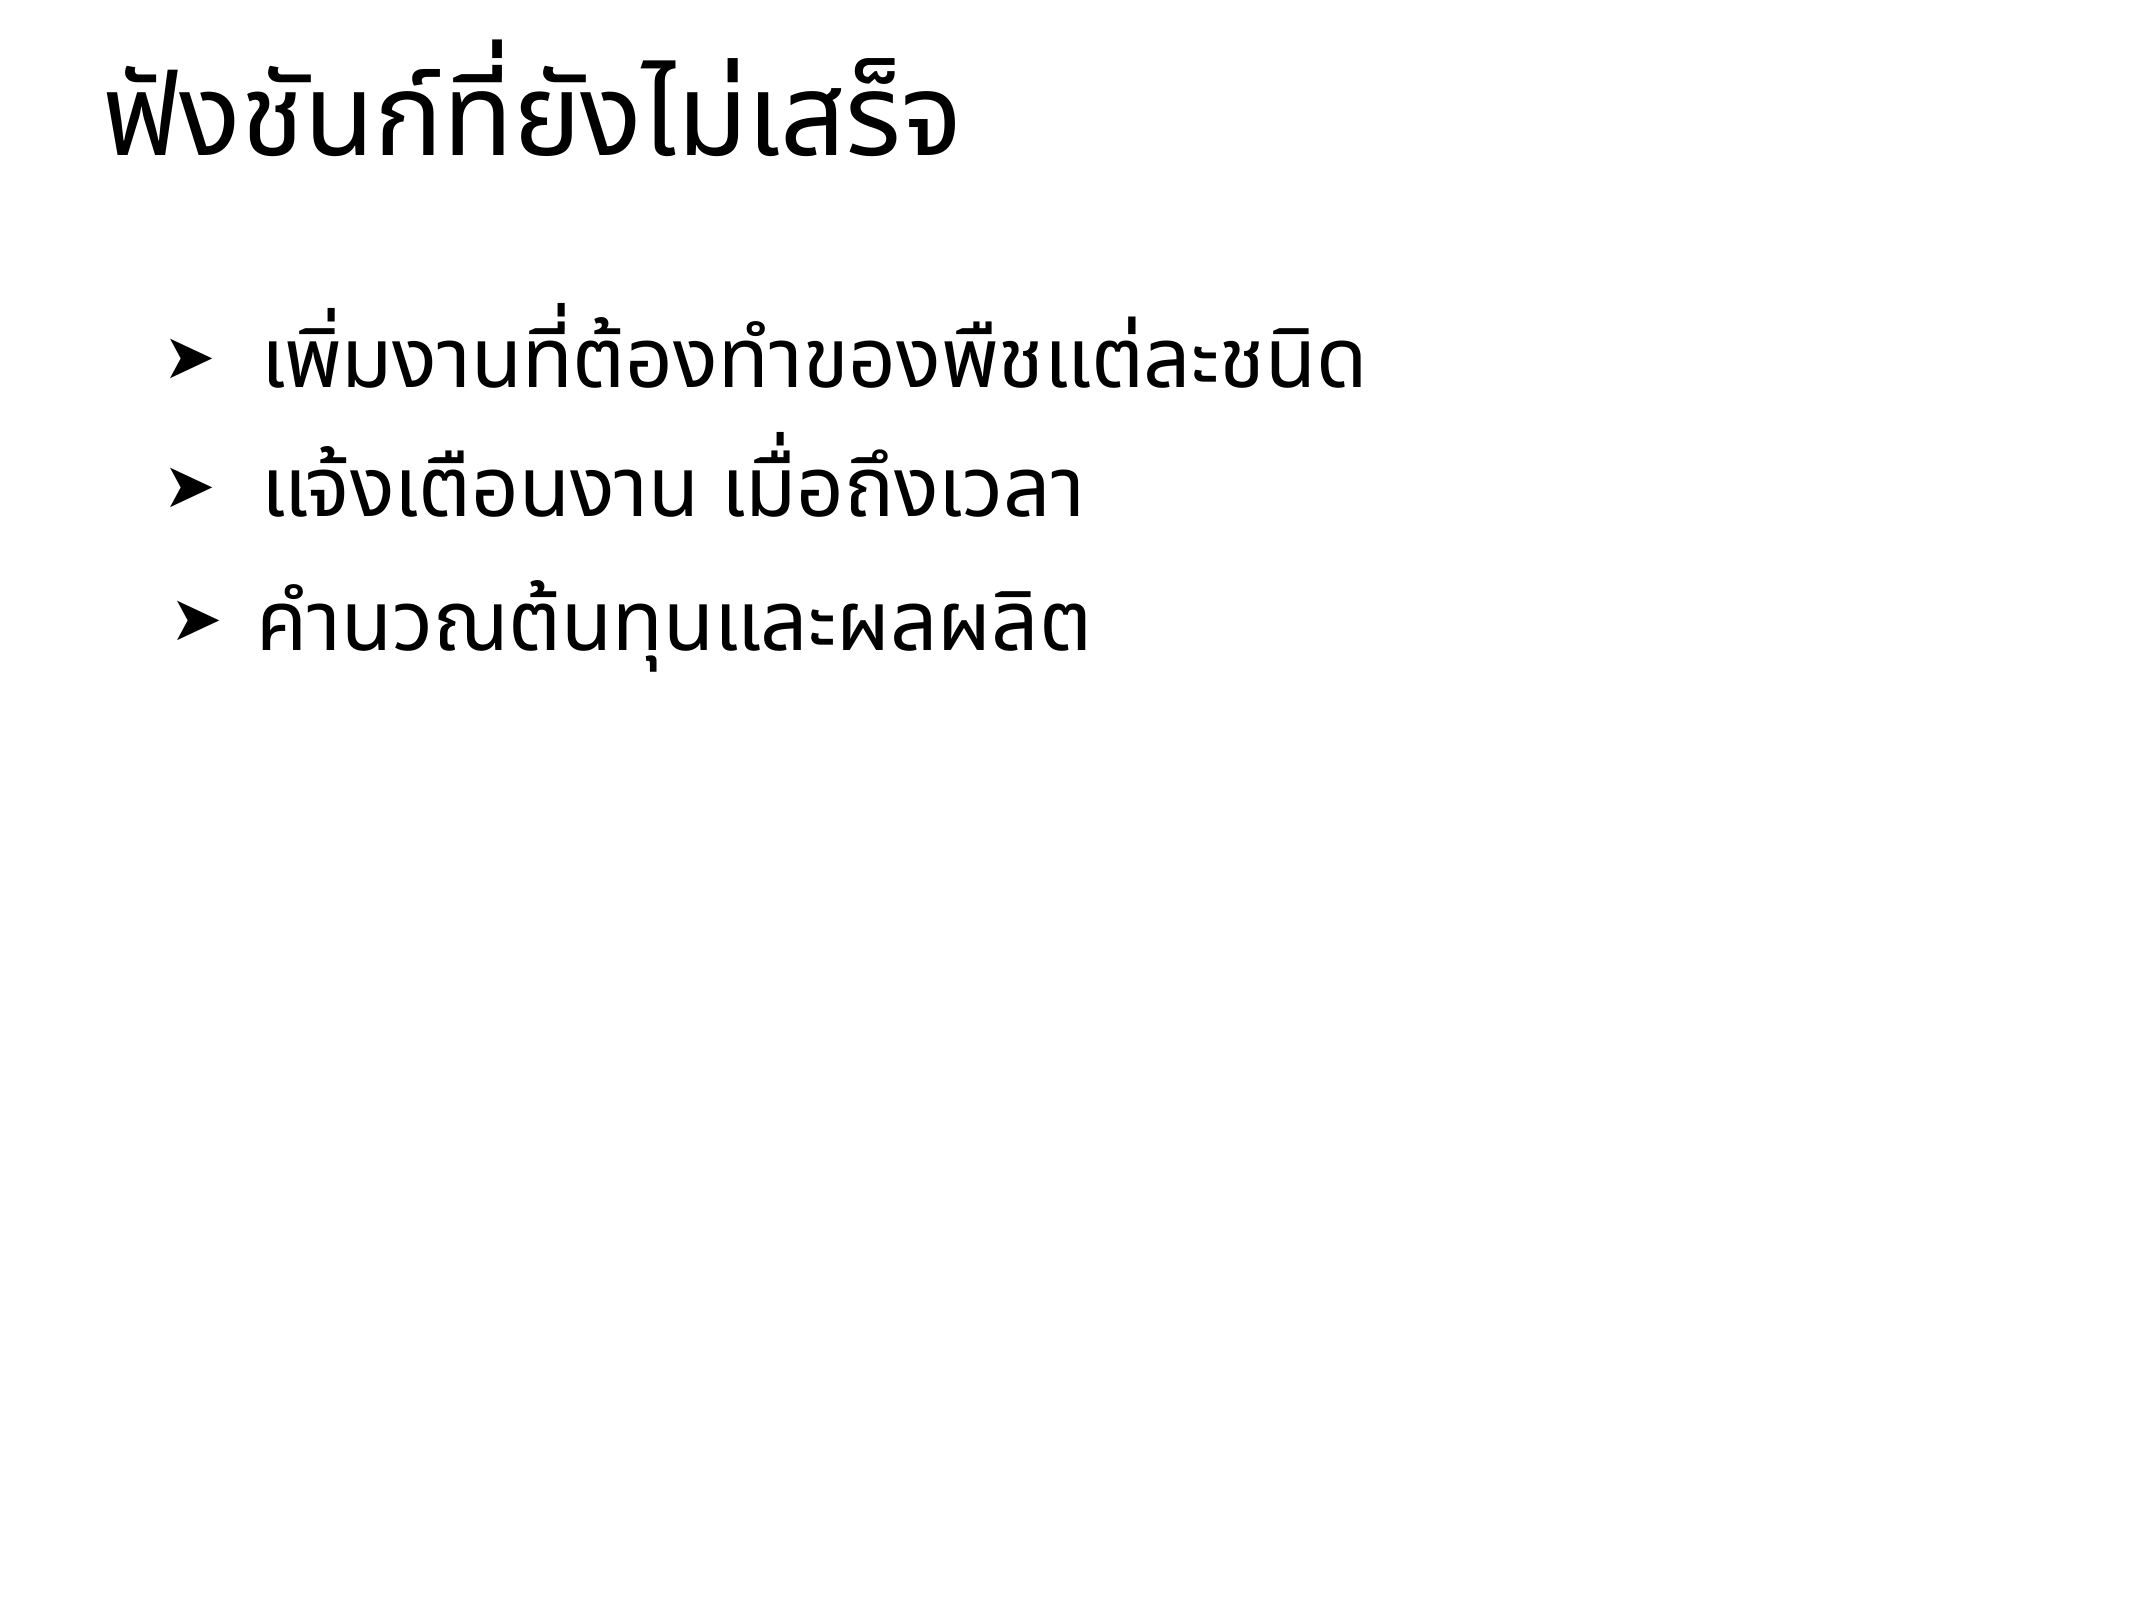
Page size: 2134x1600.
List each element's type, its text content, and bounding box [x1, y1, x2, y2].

list เพิ่มงานที่ต้องทำของพืชแต่ละชนิด แจ้งเตือนงาน เมื่อถึงเวลา คำนวณต้นทุนและผลผลิต [93, 295, 2041, 1482]
title ฟังชันก์ที่ยังไม่เสร็จ [93, 32, 2041, 238]
